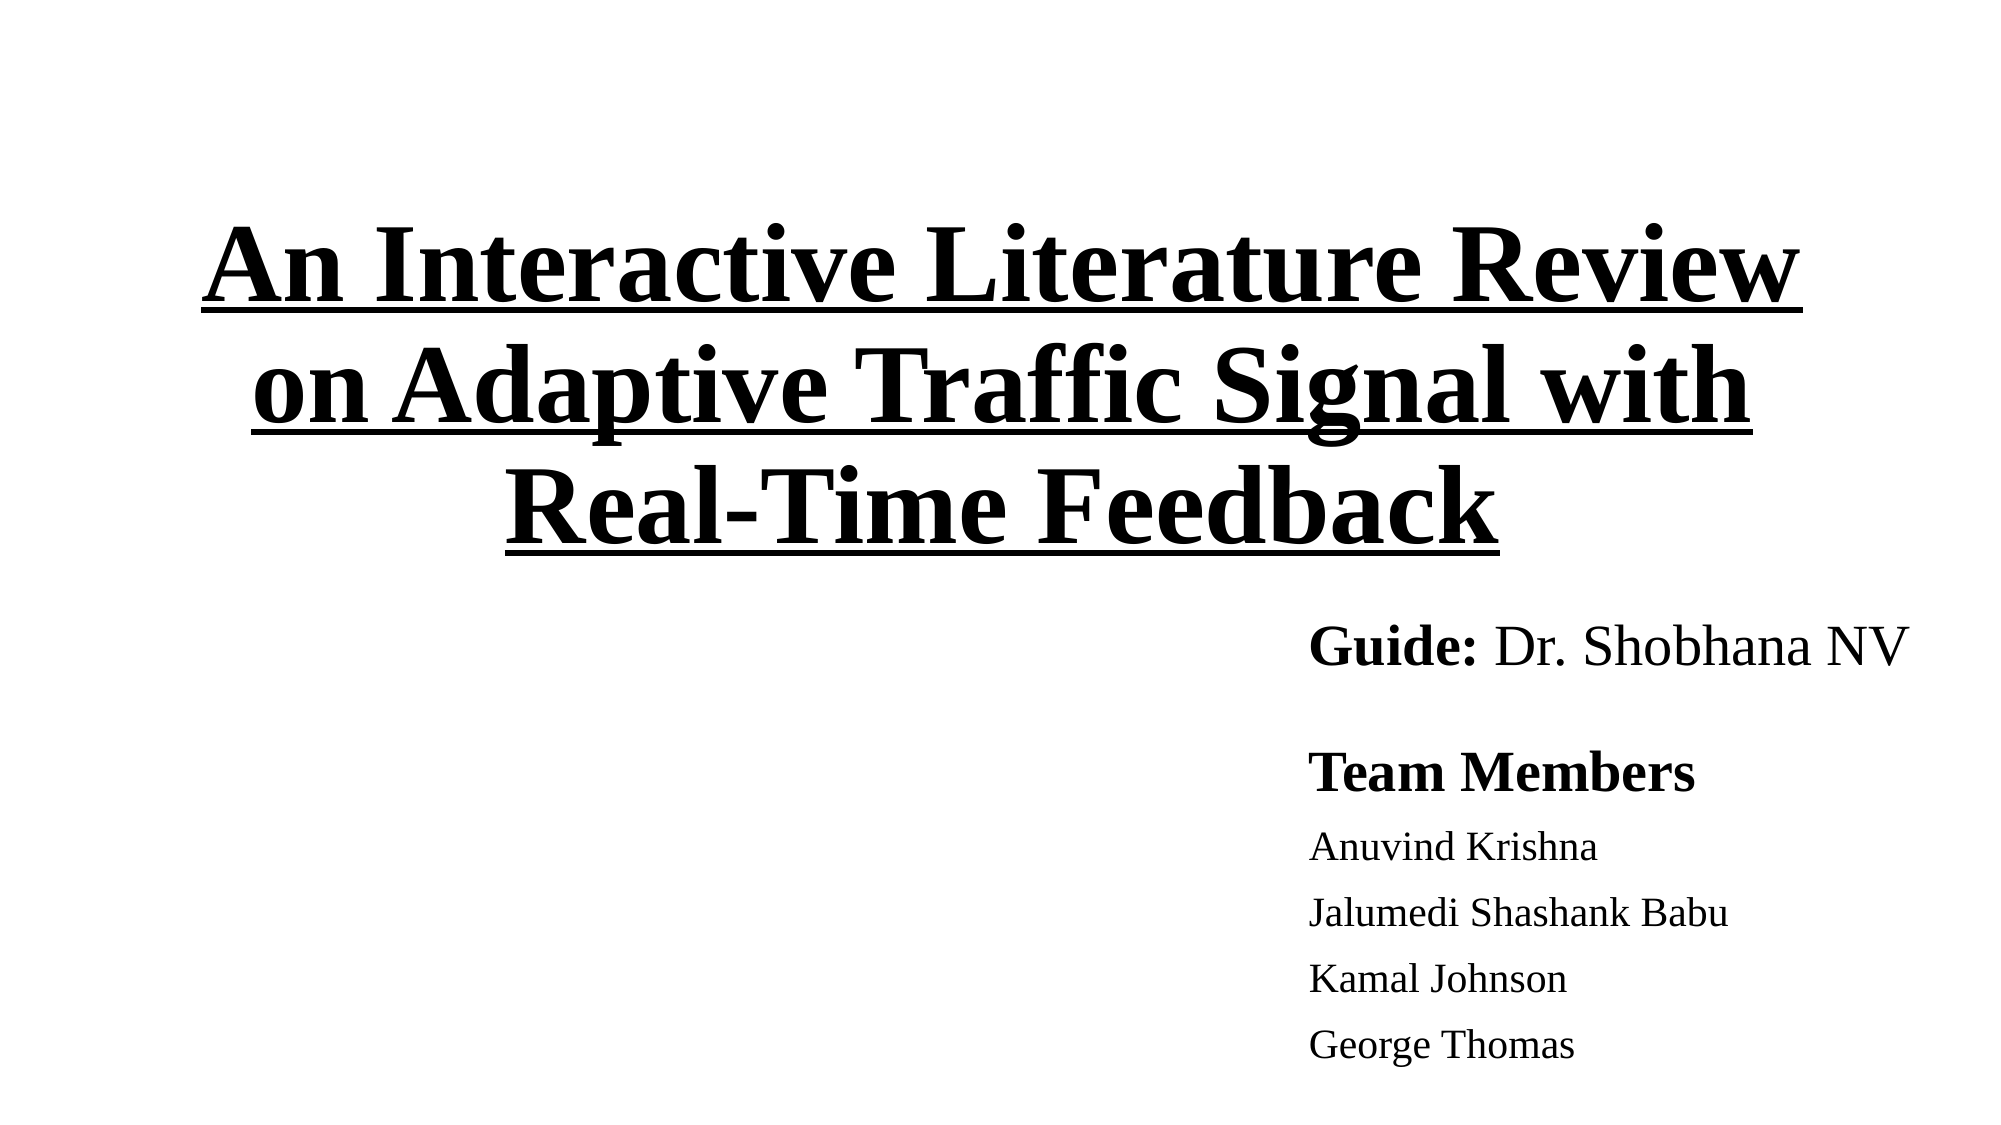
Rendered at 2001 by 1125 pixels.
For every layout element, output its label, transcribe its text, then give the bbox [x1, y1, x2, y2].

subtitle Guide: Dr. Shobhana NV Team Members Anuvind Krishna Jalumedi Shashank Babu Kamal Johnson George Thomas [1293, 607, 1937, 880]
title An Interactive Literature Review on Adaptive Traffic Signal with Real-Time Feedback [140, 184, 1865, 576]
